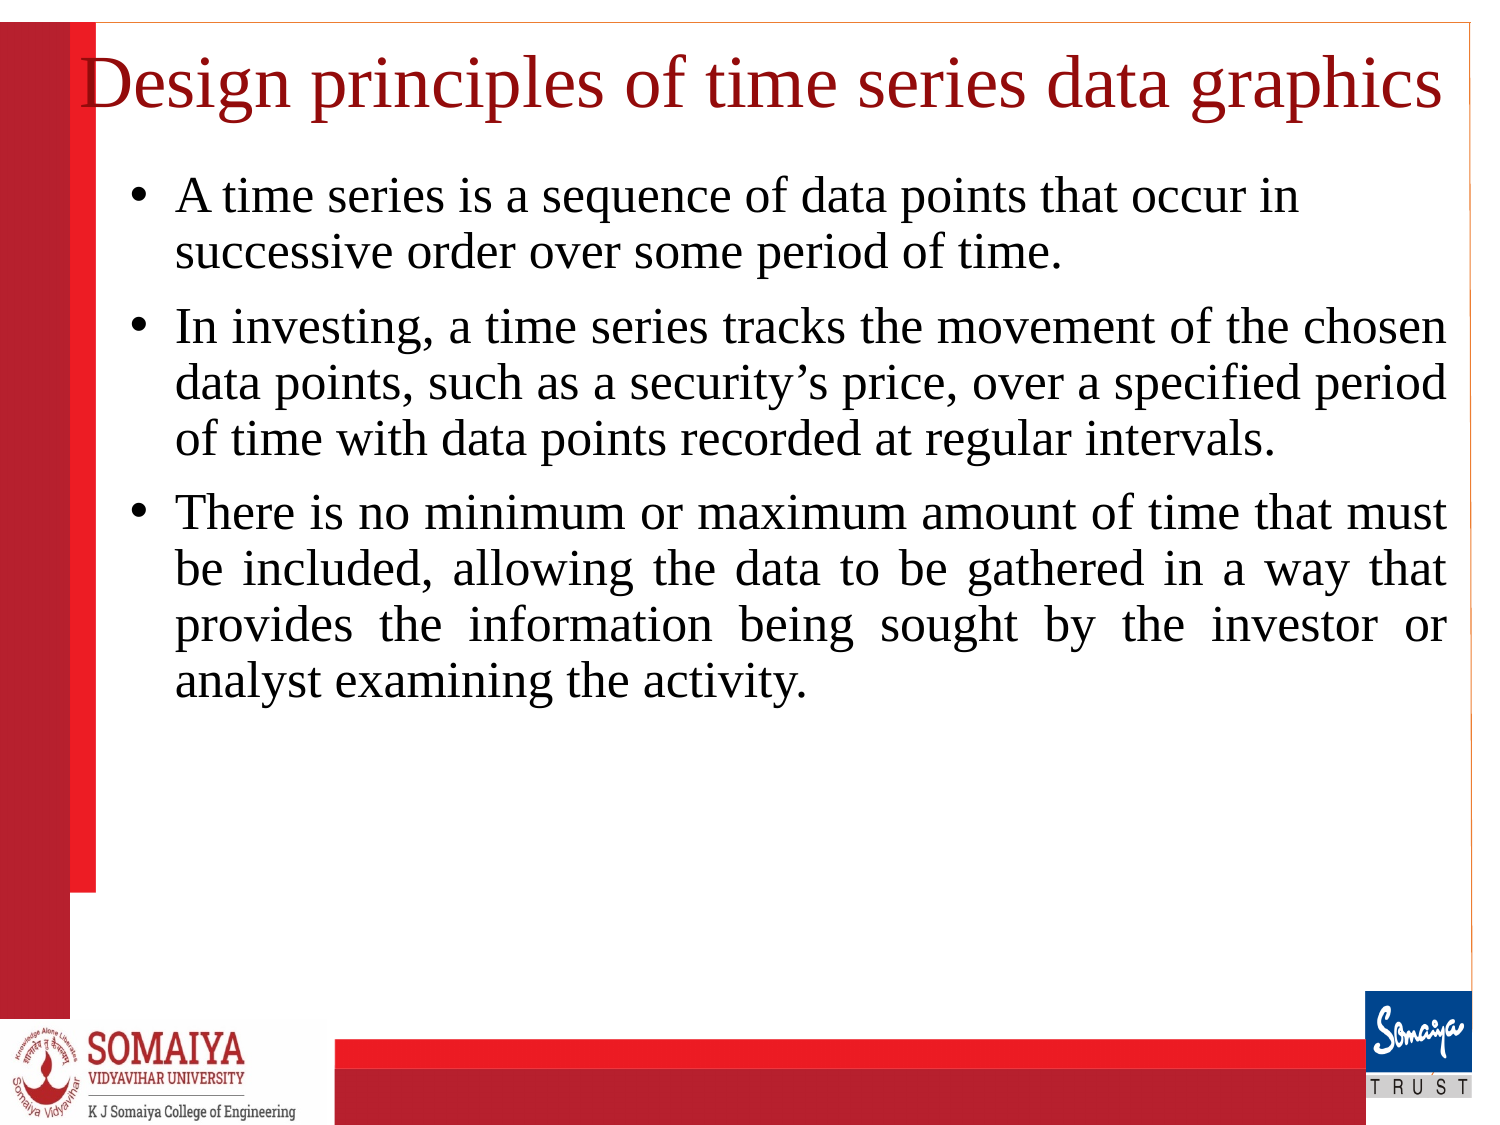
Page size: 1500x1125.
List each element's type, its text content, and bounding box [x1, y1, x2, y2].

title Design principles of time series data graphics [53, 35, 1471, 179]
list A time series is a sequence of data points that occur in successive order over some period of time. In investing, a time series tracks the movement of the chosen data points, such as a security’s price, over a specified period of time with data points recorded at regular intervals. There is no minimum or maximum amount of time that must be included, allowing the data to be gathered in a way that provides the information being sought by the investor or analyst examining the activity. [114, 160, 1465, 1024]
picture [0, 22, 327, 1125]
picture [1365, 991, 1472, 1098]
picture [335, 1040, 1365, 1125]
